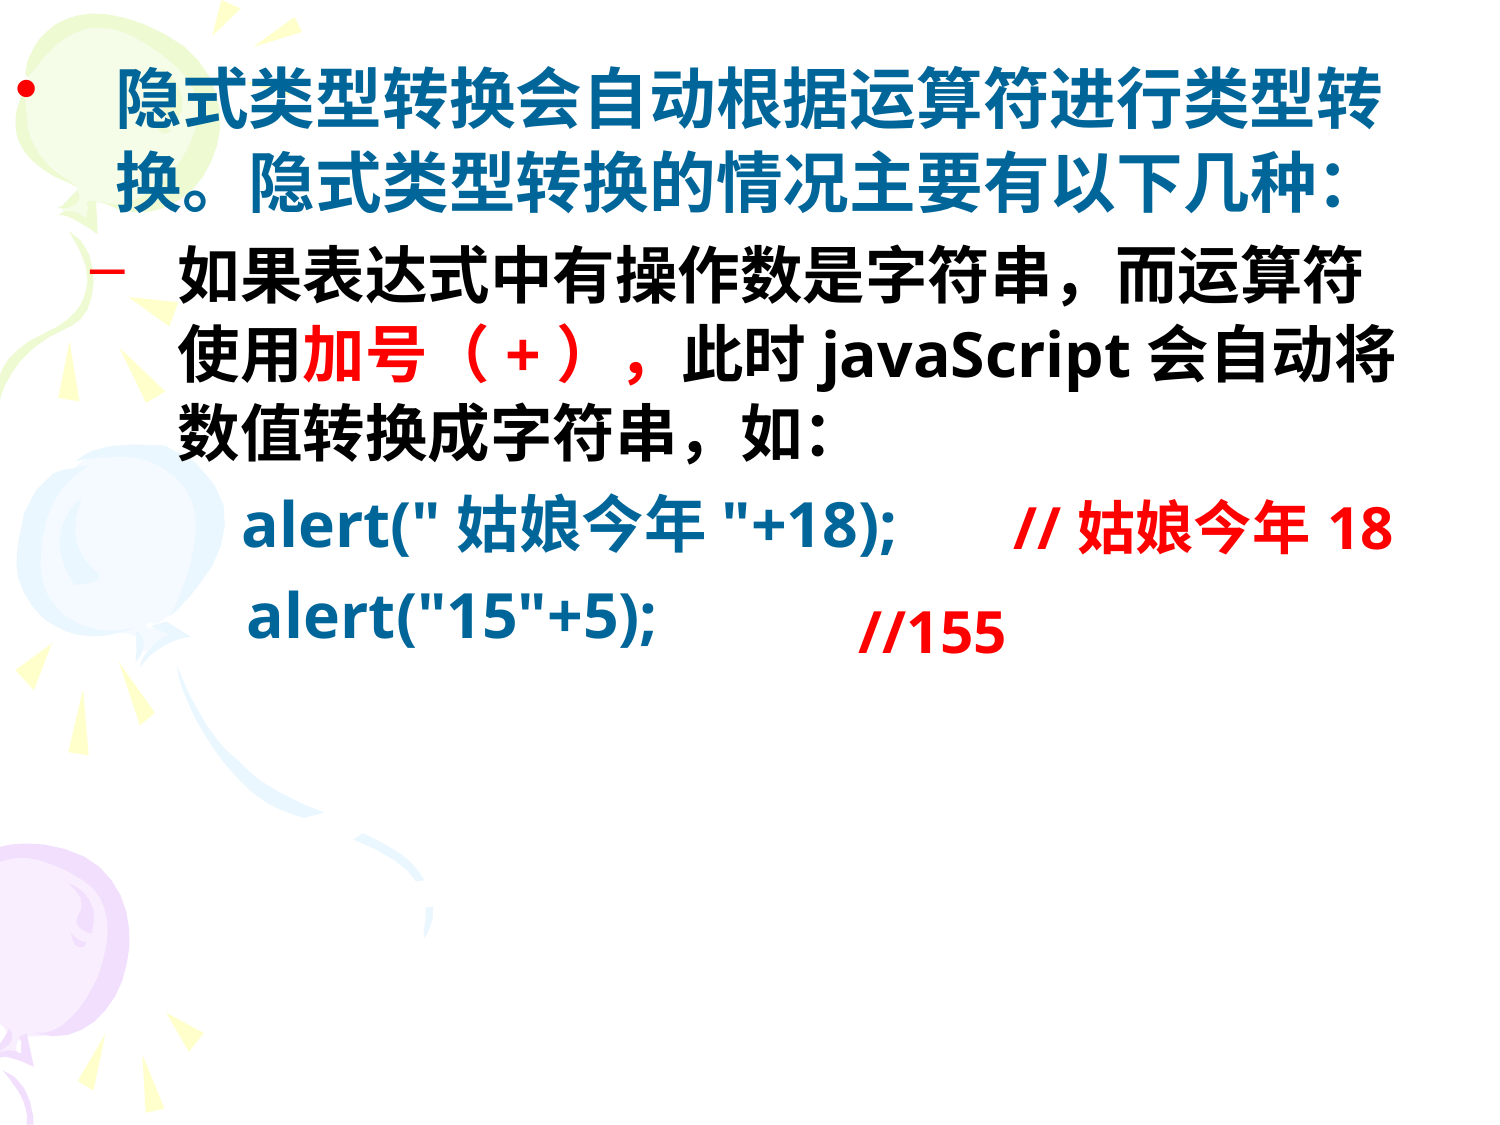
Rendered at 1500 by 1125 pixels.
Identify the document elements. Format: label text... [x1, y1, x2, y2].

table_header //155 [844, 584, 1174, 678]
table_header //姑娘今年18 [999, 475, 1477, 574]
list 隐式类型转换会自动根据运算符进行类型转换。隐式类型转换的情况主要有以下几种： 如果表达式中有操作数是字符串，而运算符使用加号（+），此时javaScript会自动将数值转换成字符串，如： alert("姑娘今年"+18); alert("15"+5); [0, 44, 1419, 1081]
